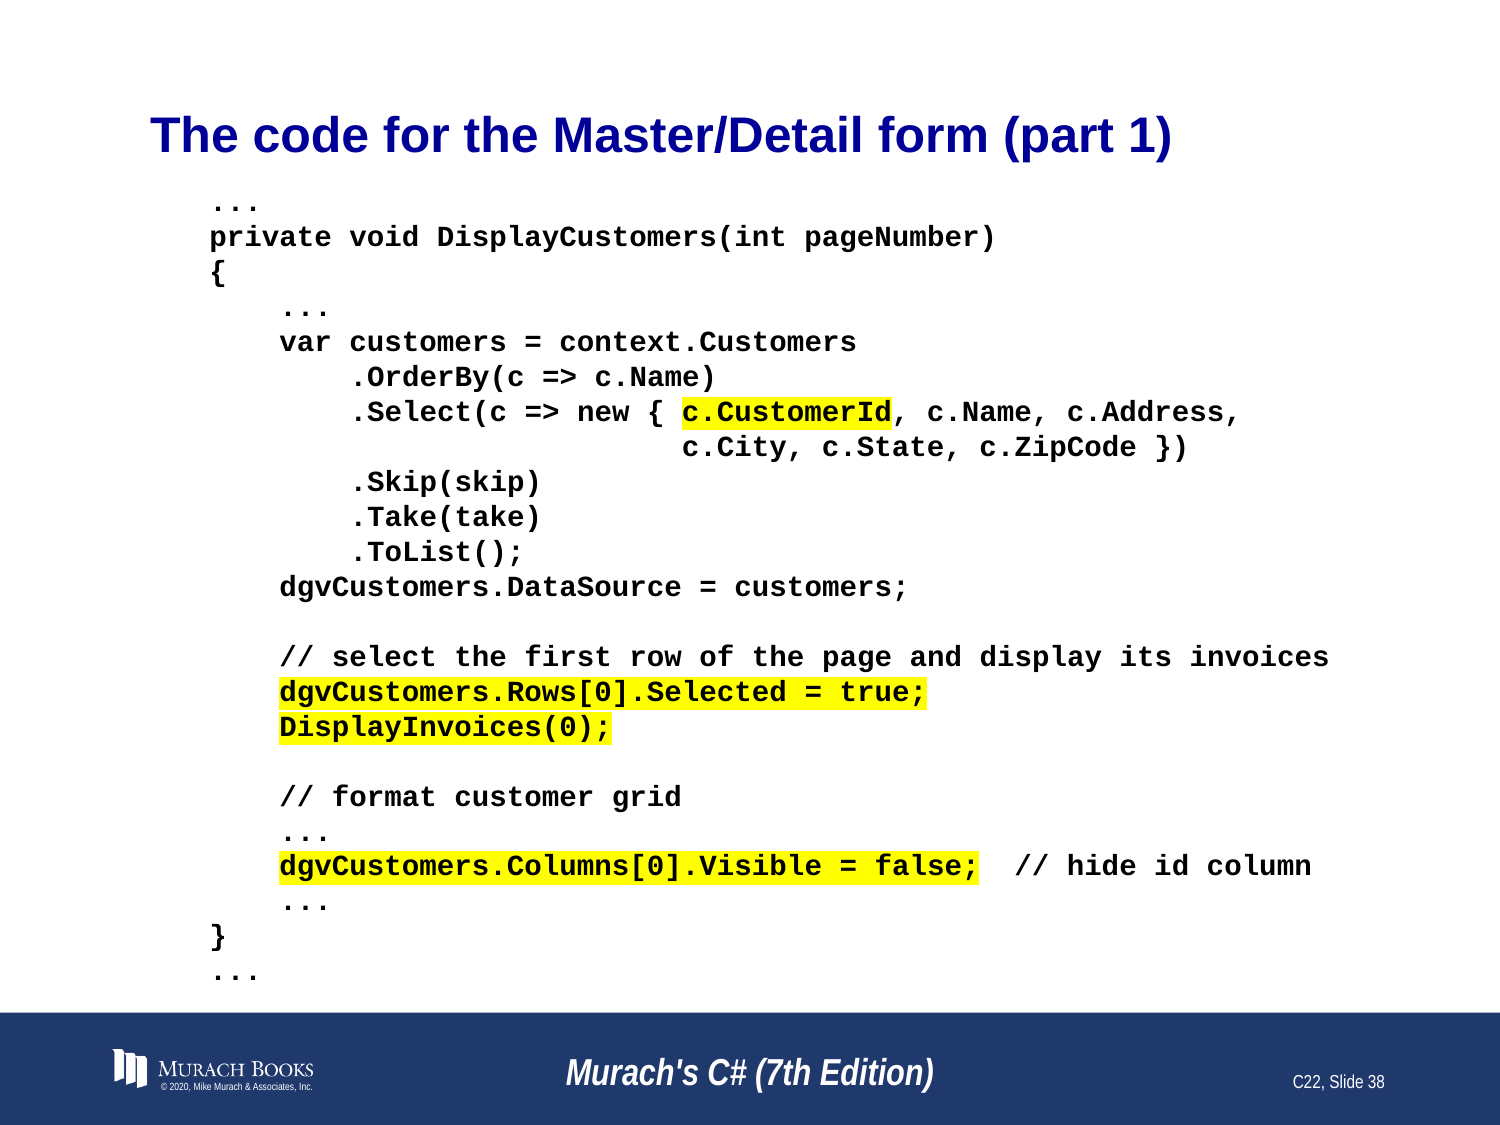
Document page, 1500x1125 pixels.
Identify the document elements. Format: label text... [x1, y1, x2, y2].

slide_number Murach's C# (7th Edition) [463, 1025, 1050, 1100]
title The code for the Master/Detail form (part 1) [150, 102, 1350, 164]
slide_number C22, Slide 38 [1087, 1025, 1400, 1100]
list ... private void DisplayCustomers(int pageNumber) { ... var customers = context.Customers .OrderBy(c => c.Name) .Select(c => new { c.CustomerId, c.Name, c.Address, c.City, c.State, c.ZipCode }) .Skip(skip) .Take(take) .ToList(); dgvCustomers.DataSource = customers; // select the first row of the page and display its invoices dgvCustomers.Rows[0].Selected = true; DisplayInvoices(0); // format customer grid ... dgvCustomers.Columns[0].Visible = false; // hide id column ... } ... [137, 174, 1350, 975]
footer © 2020, Mike Murach & Associates, Inc. [12, 1025, 463, 1100]
